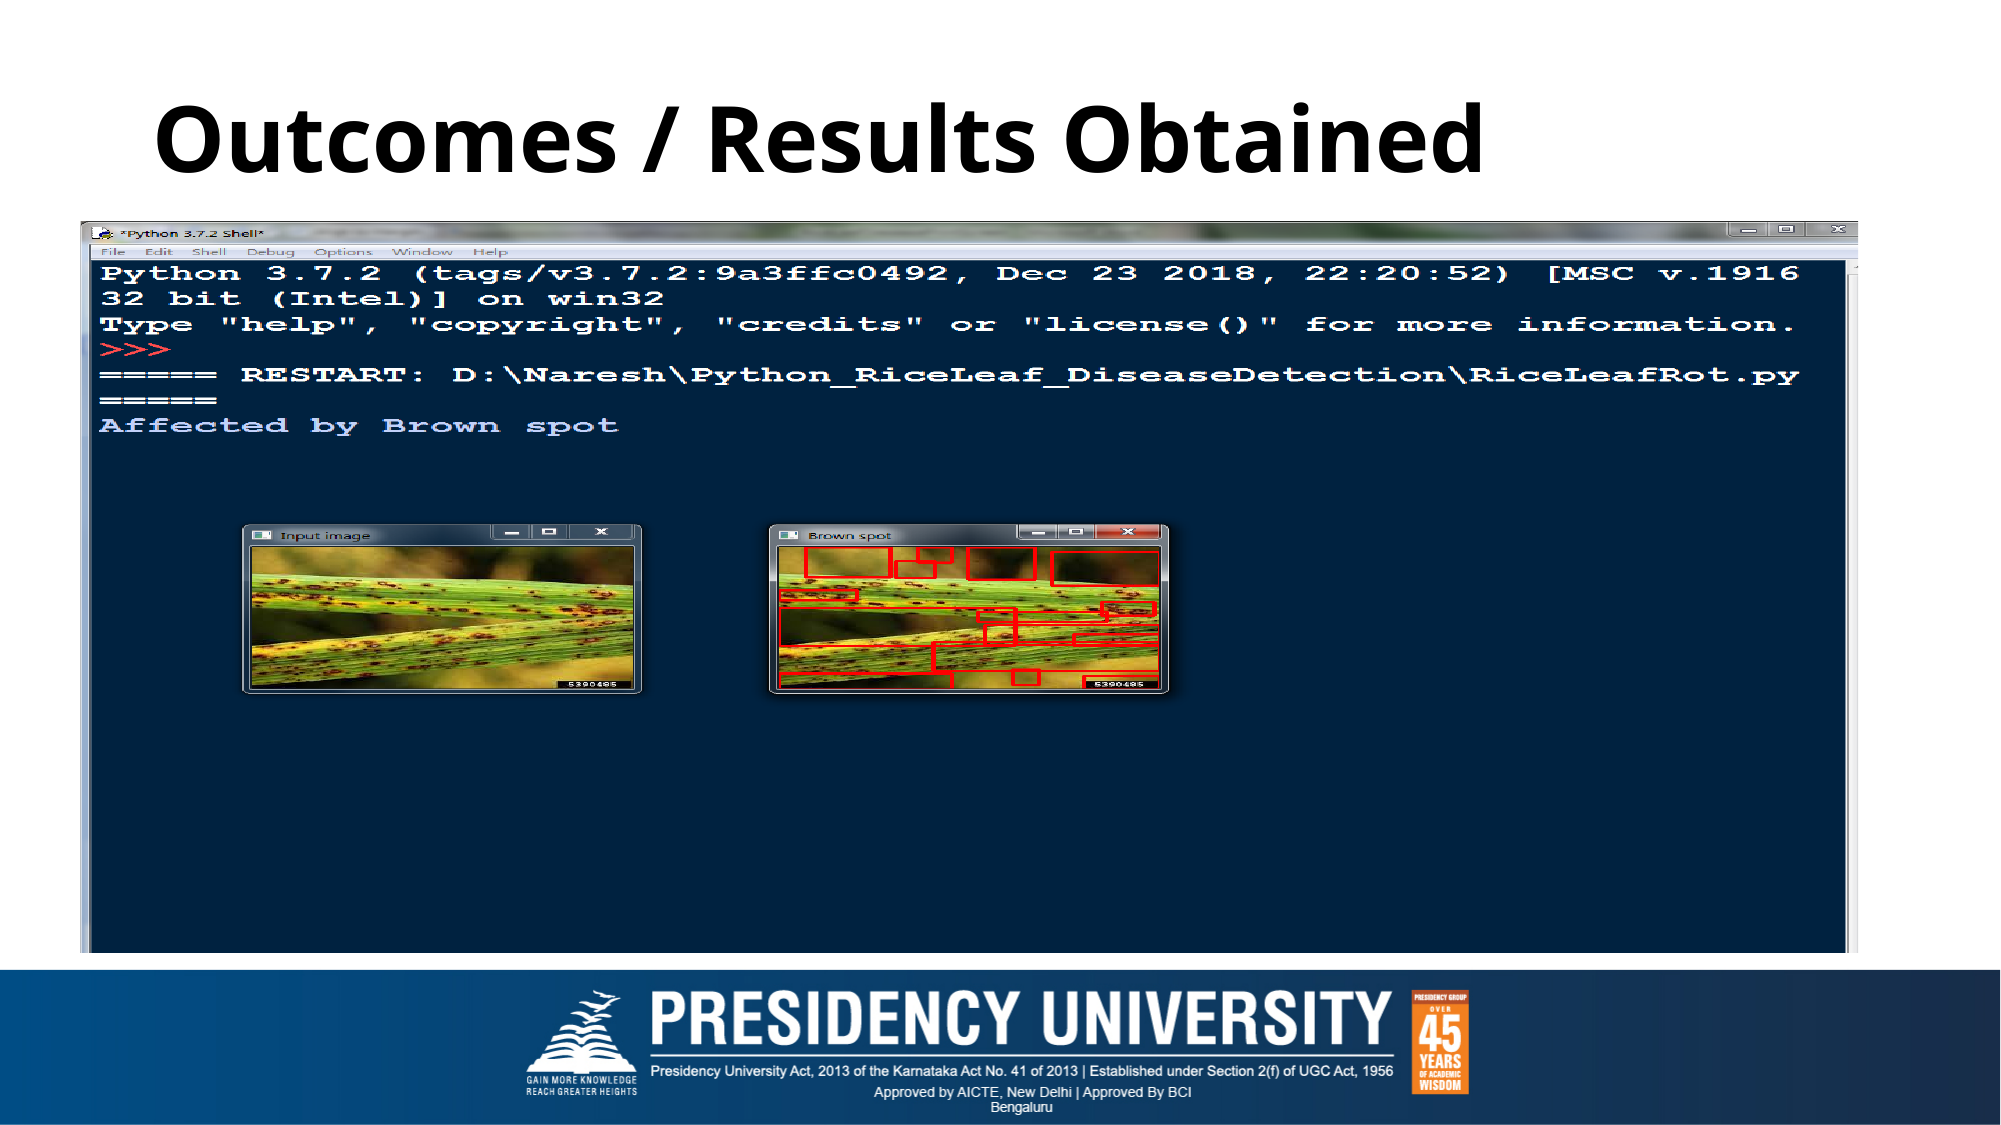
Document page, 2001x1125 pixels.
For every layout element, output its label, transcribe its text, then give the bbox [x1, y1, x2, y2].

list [80, 221, 1859, 953]
title Outcomes / Results Obtained [137, 59, 1863, 227]
picture [0, 0, 2001, 1125]
